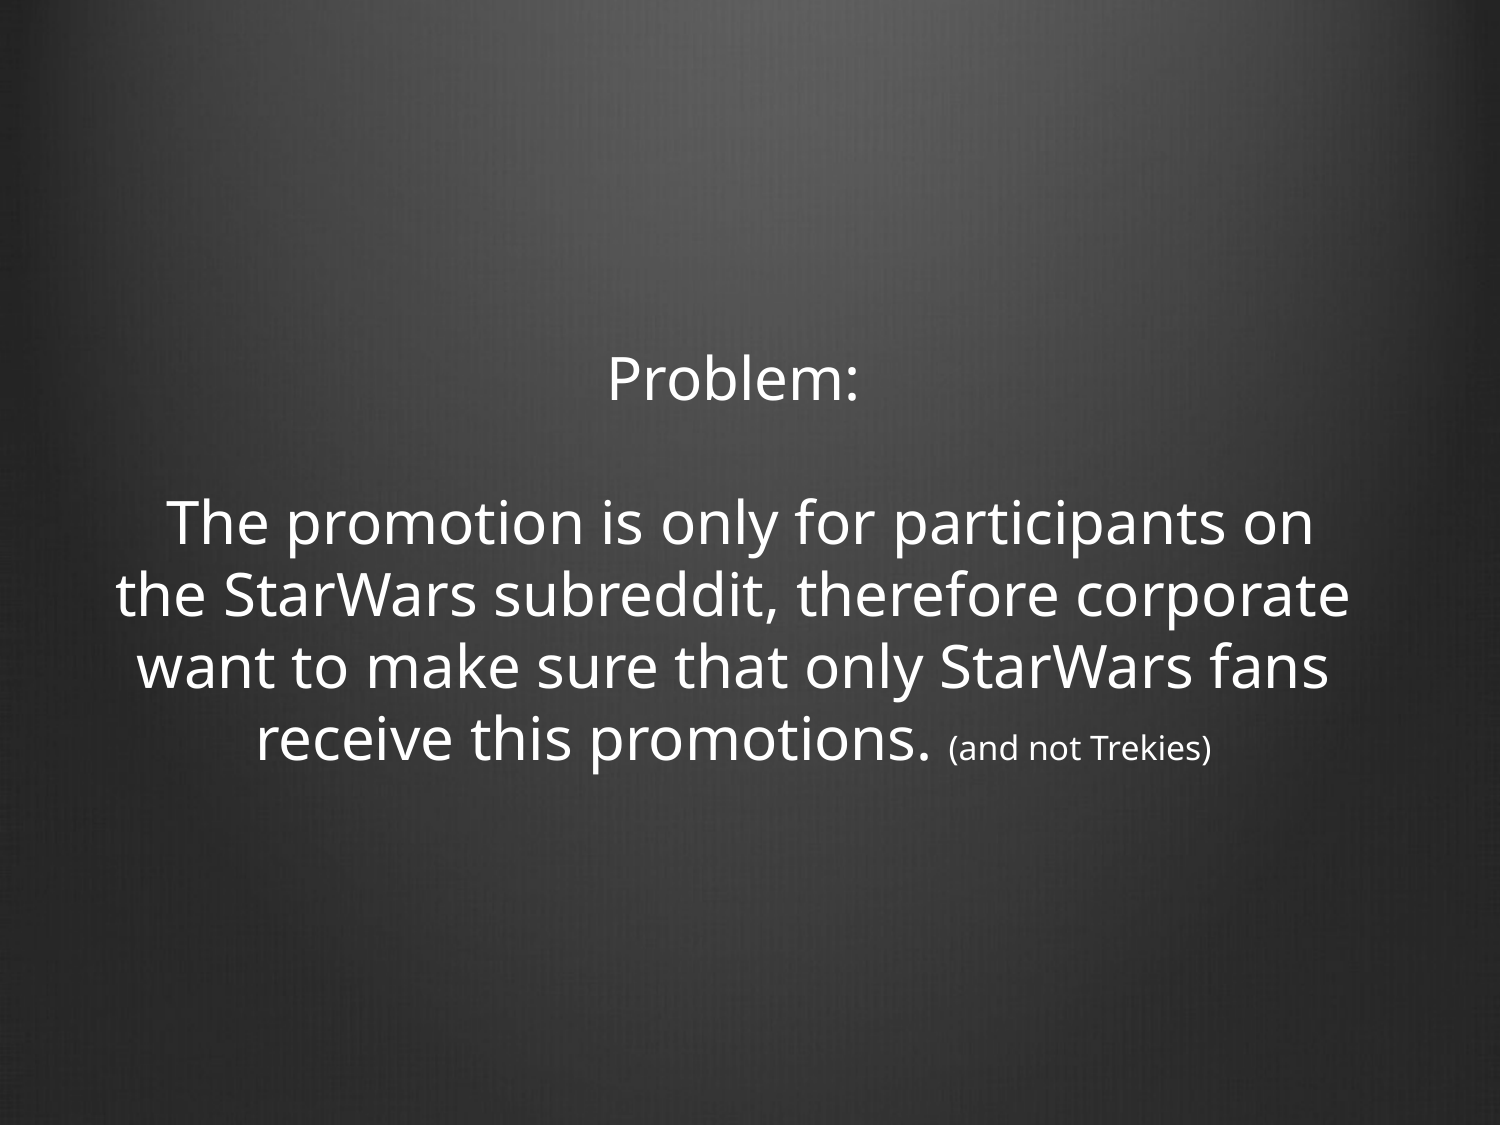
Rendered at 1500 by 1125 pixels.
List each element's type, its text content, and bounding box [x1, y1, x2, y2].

title Problem: The promotion is only for participants on the StarWars subreddit, therefore corporate want to make sure that only StarWars fans receive this promotions. (and not Trekies) [96, 320, 1371, 865]
